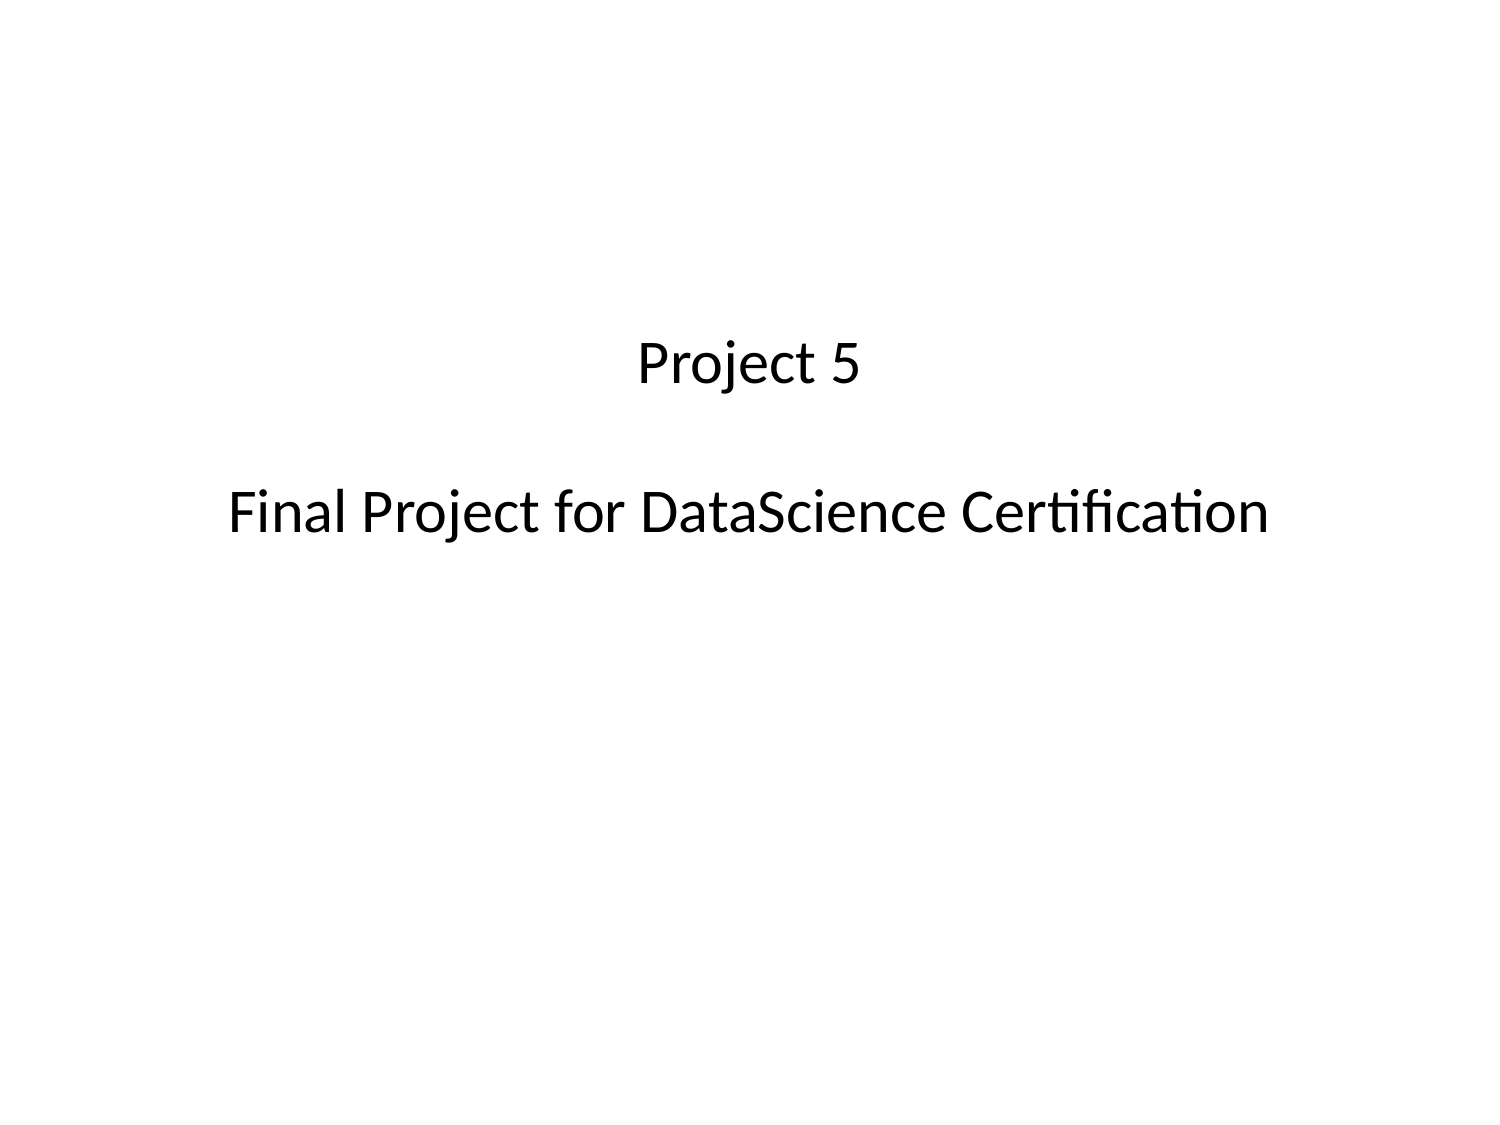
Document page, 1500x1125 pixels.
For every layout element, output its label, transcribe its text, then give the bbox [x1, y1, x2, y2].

title Project 5 Final Project for DataScience Certification [112, 312, 1388, 554]
